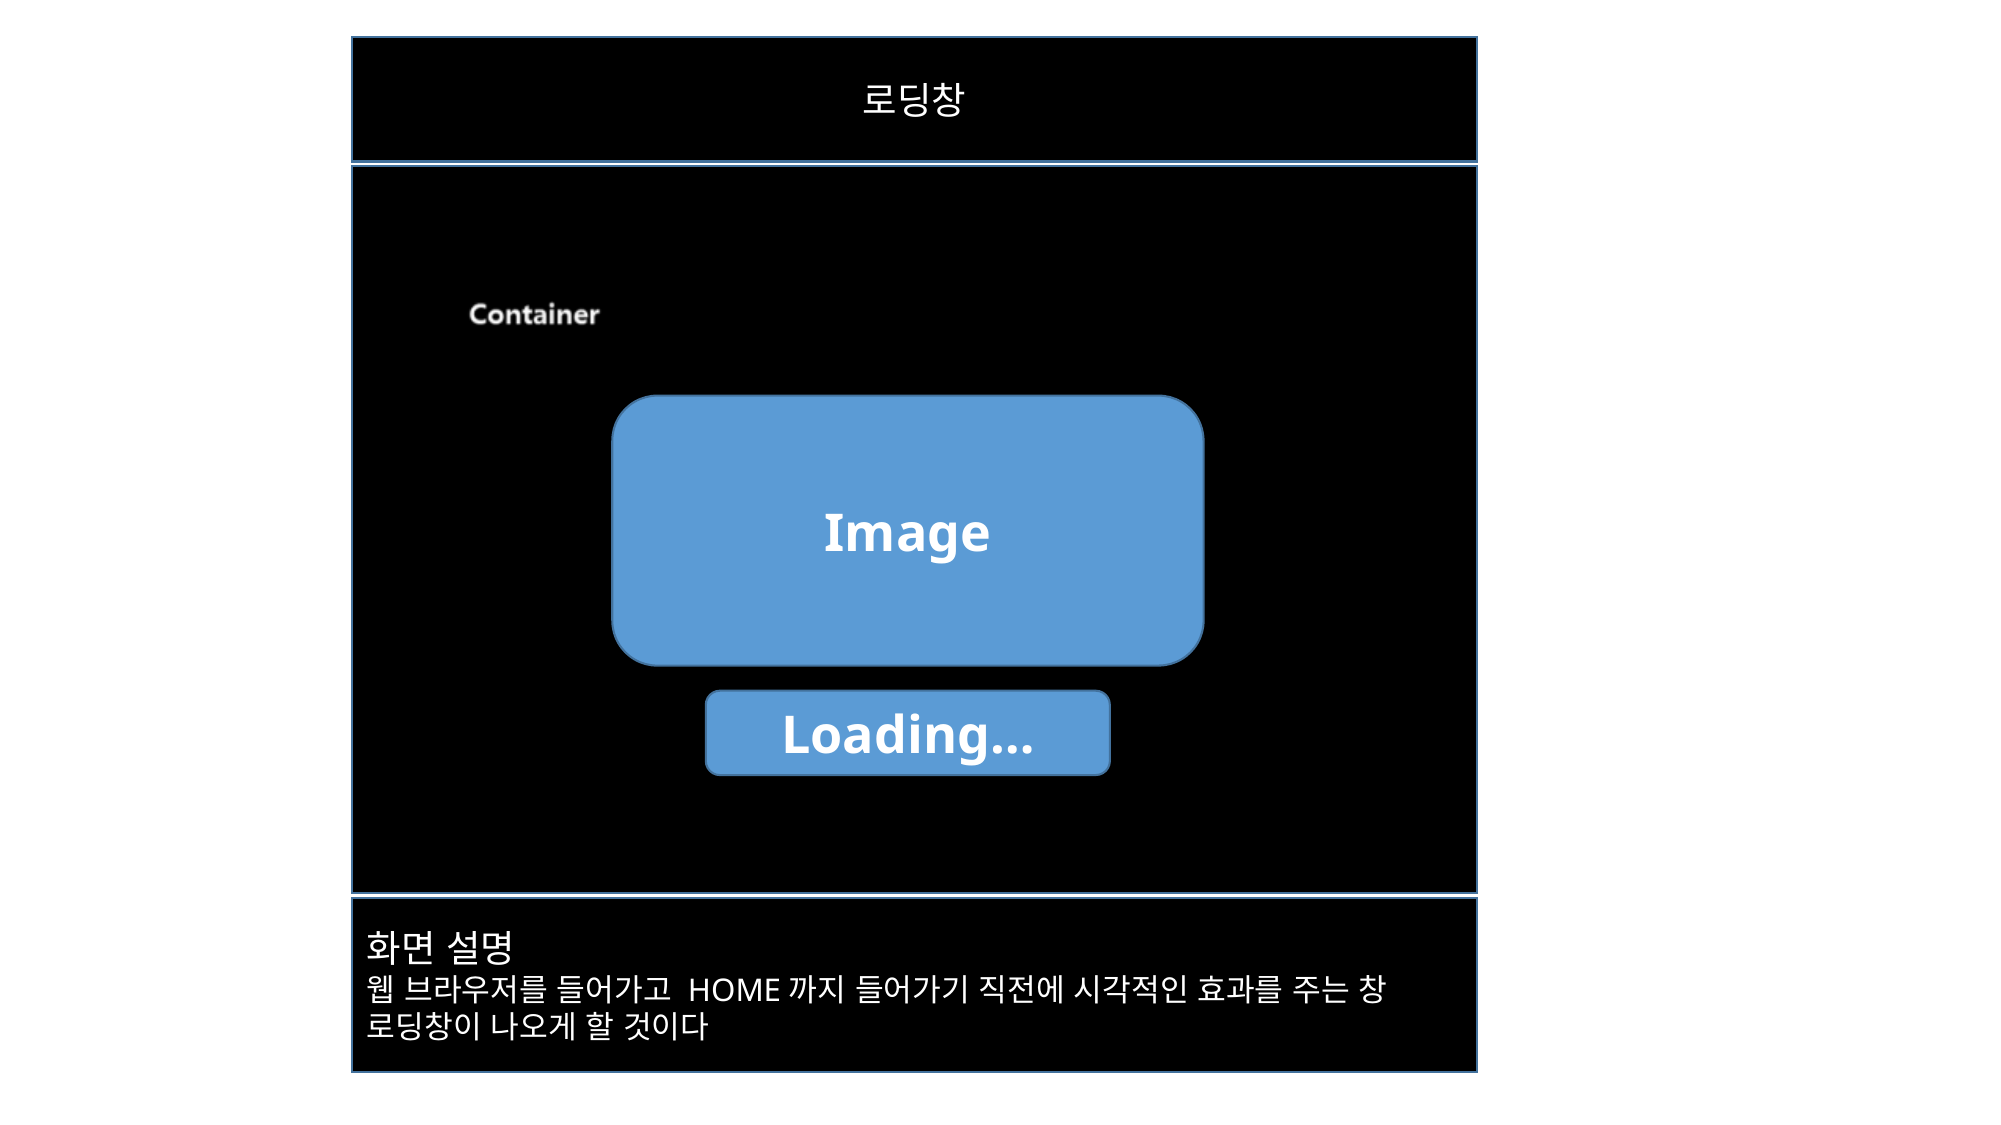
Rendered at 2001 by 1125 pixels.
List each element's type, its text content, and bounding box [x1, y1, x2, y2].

picture [459, 292, 619, 360]
text_box 화면 설명 웹 브라우저를 들어가고 HOME까지 들어가기 직전에 시각적인 효과를 주는 창 로딩창이 나오게 할 것이다 [351, 897, 1478, 1073]
text_box 로딩창 [351, 36, 1478, 163]
text_box Loading… [704, 689, 1111, 777]
text_box [351, 165, 1478, 894]
text_box Image [611, 394, 1205, 667]
